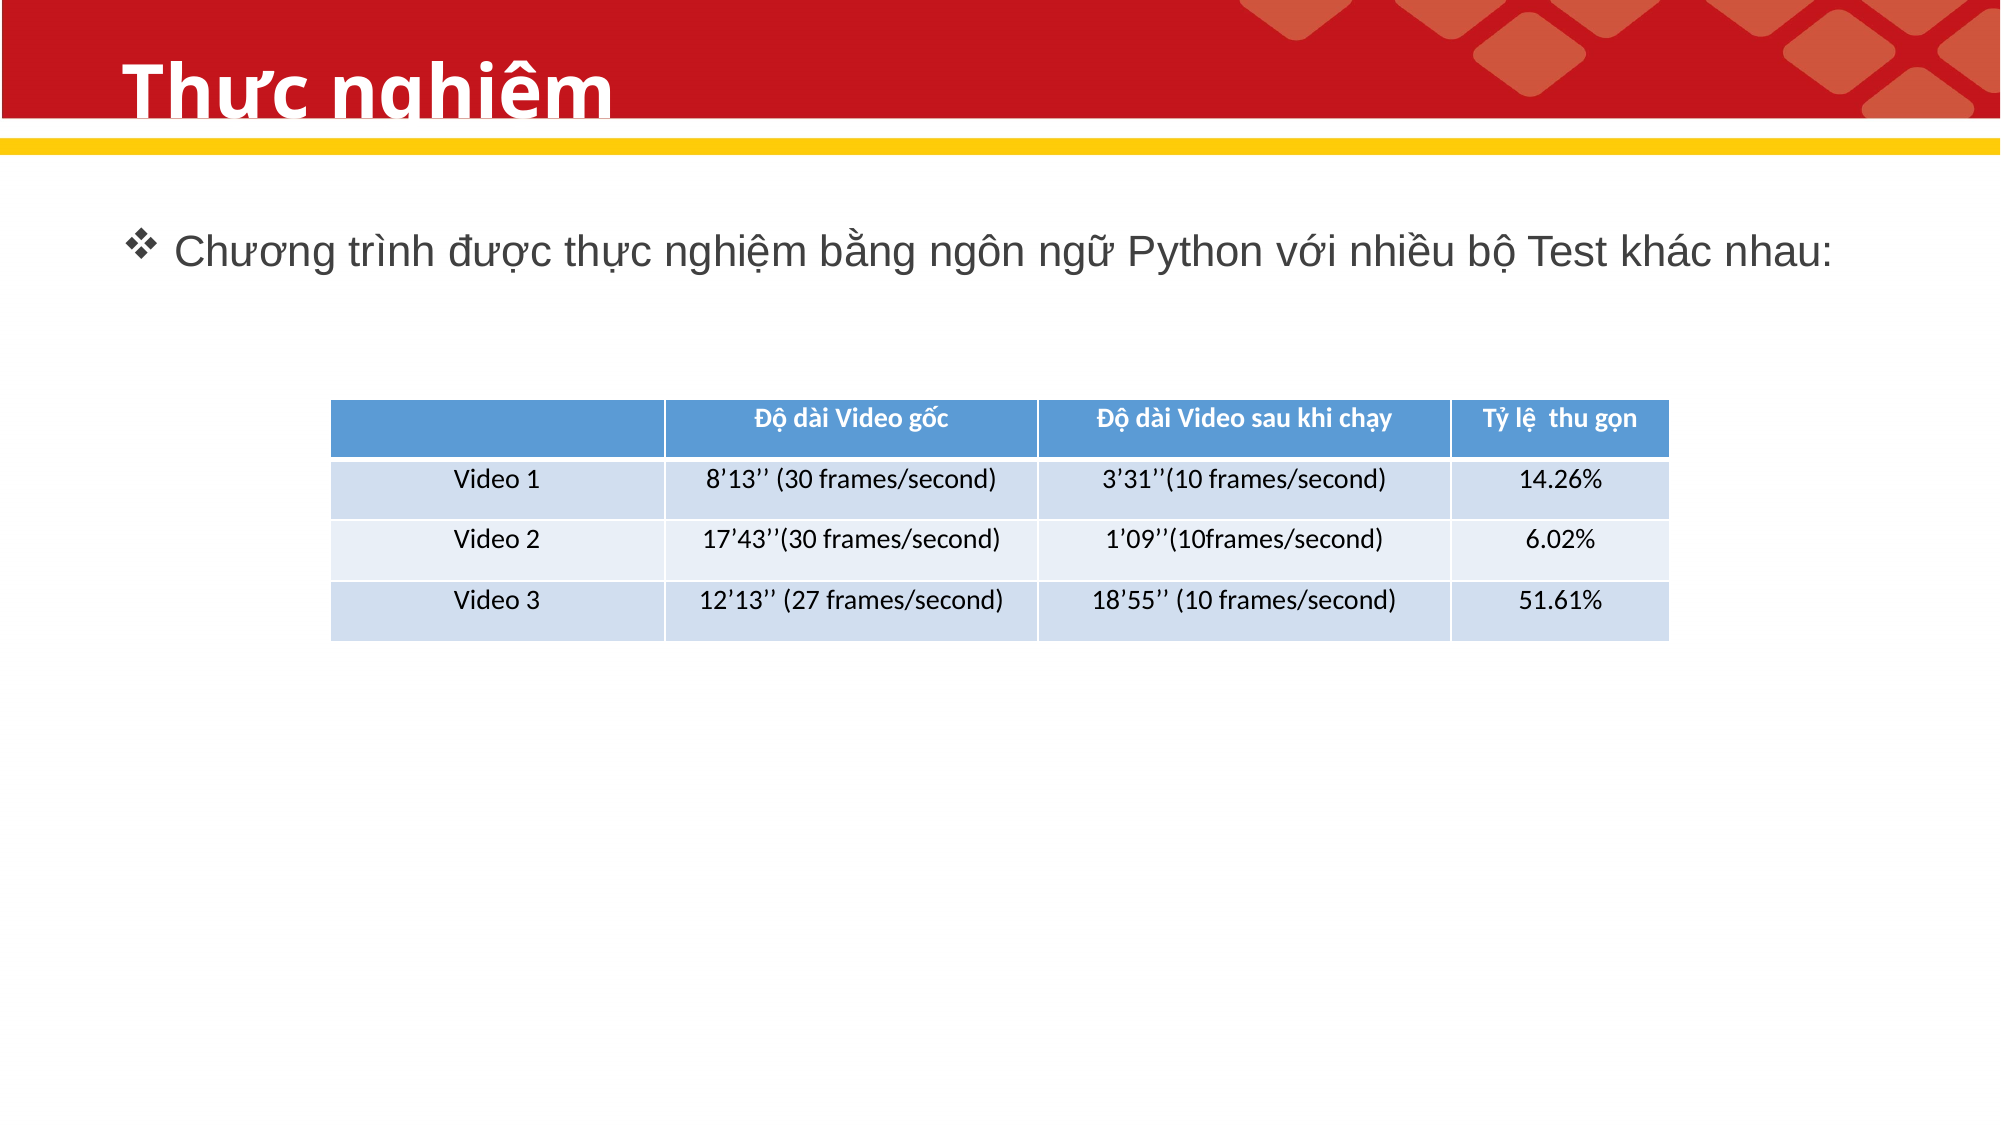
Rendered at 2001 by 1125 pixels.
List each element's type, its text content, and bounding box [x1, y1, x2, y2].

table_header Độ dài Video gốc [666, 400, 1037, 457]
table_header Độ dài Video sau khi chạy [1039, 400, 1450, 457]
title Thực nghiệm [106, 0, 1863, 204]
table_cell 14.26% [1452, 462, 1669, 519]
table_cell 18’55’’ (10 frames/second) [1039, 582, 1450, 641]
table_cell 8’13’’ (30 frames/second) [666, 462, 1037, 519]
table_cell Video 3 [331, 582, 664, 641]
table_header Tỷ lệ thu gọn [1452, 400, 1669, 457]
table_cell Video 2 [331, 521, 664, 580]
table_cell 51.61% [1452, 582, 1669, 641]
table_header [331, 400, 664, 457]
table_cell Video 1 [331, 462, 664, 519]
table_cell 1’09’’(10frames/second) [1039, 521, 1450, 580]
table_cell 3’31’’(10 frames/second) [1039, 462, 1450, 519]
table_cell 6.02% [1452, 521, 1669, 580]
table_cell 17’43’’(30 frames/second) [666, 521, 1037, 580]
list Chương trình được thực nghiệm bằng ngôn ngữ Python với nhiều bộ Test khác nhau: [106, 220, 1863, 1025]
table_cell 12’13’’ (27 frames/second) [666, 582, 1037, 641]
picture [0, 0, 2001, 1125]
